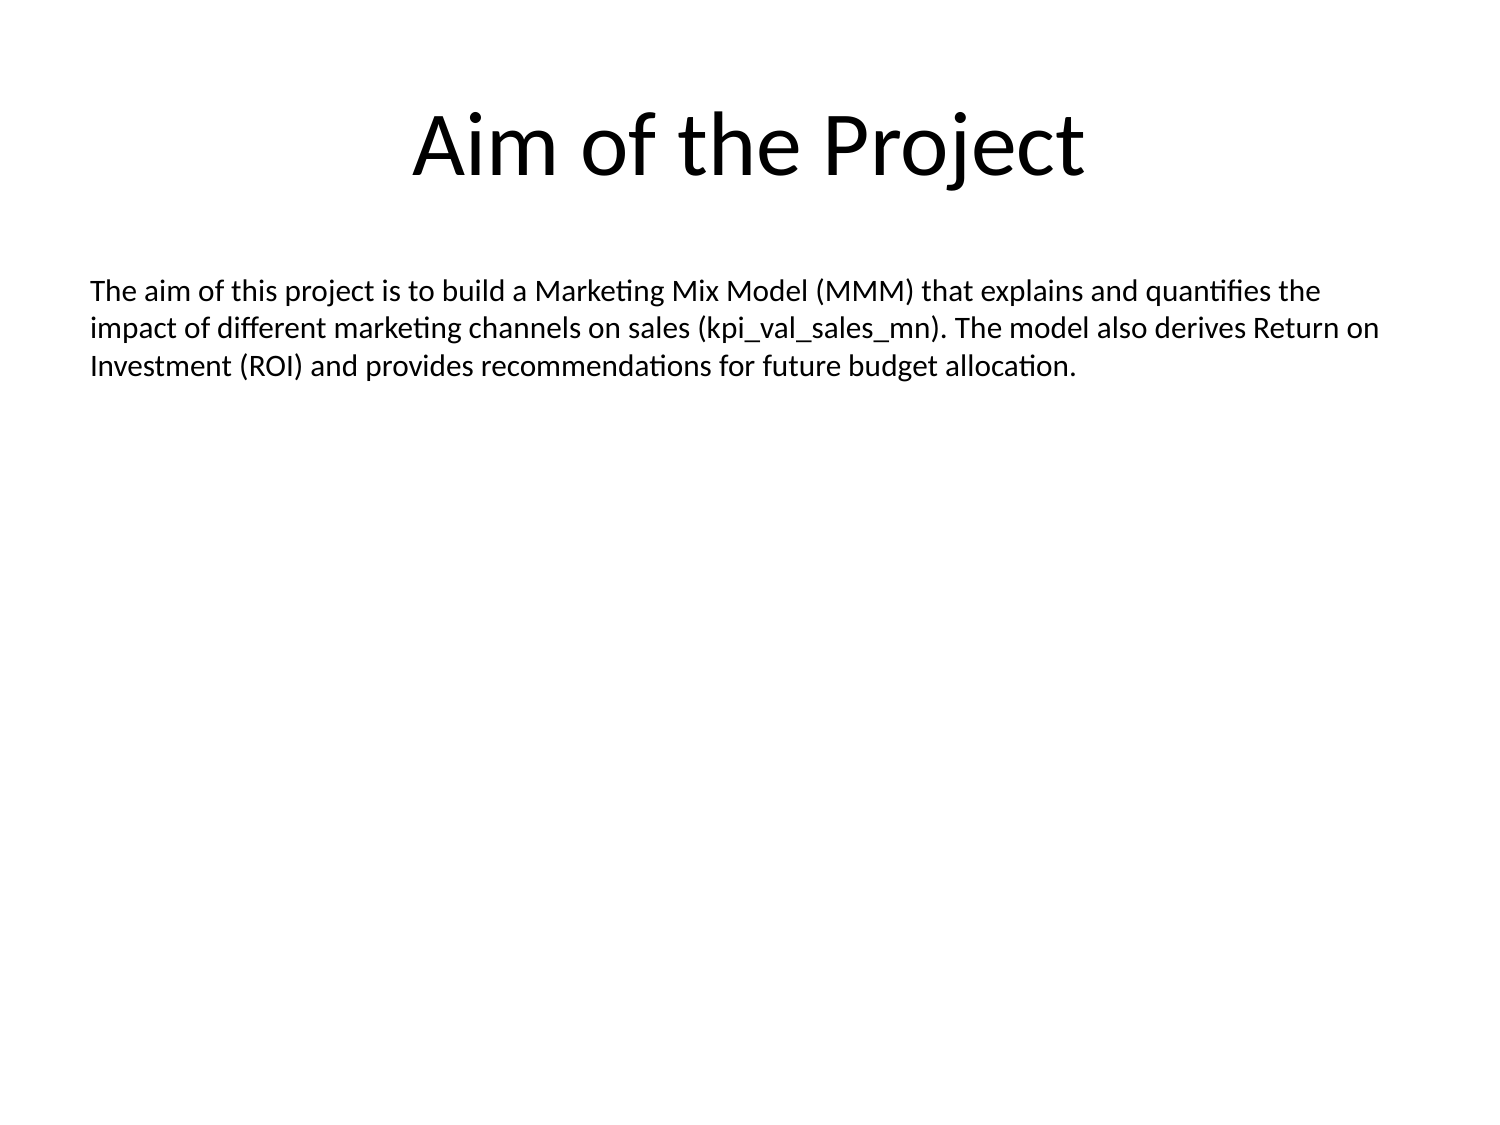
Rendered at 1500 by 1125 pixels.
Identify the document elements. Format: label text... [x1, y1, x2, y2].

list The aim of this project is to build a Marketing Mix Model (MMM) that explains and quantifies the impact of different marketing channels on sales (kpi_val_sales_mn). The model also derives Return on Investment (ROI) and provides recommendations for future budget allocation. [75, 262, 1425, 1005]
title Aim of the Project [75, 45, 1425, 233]
